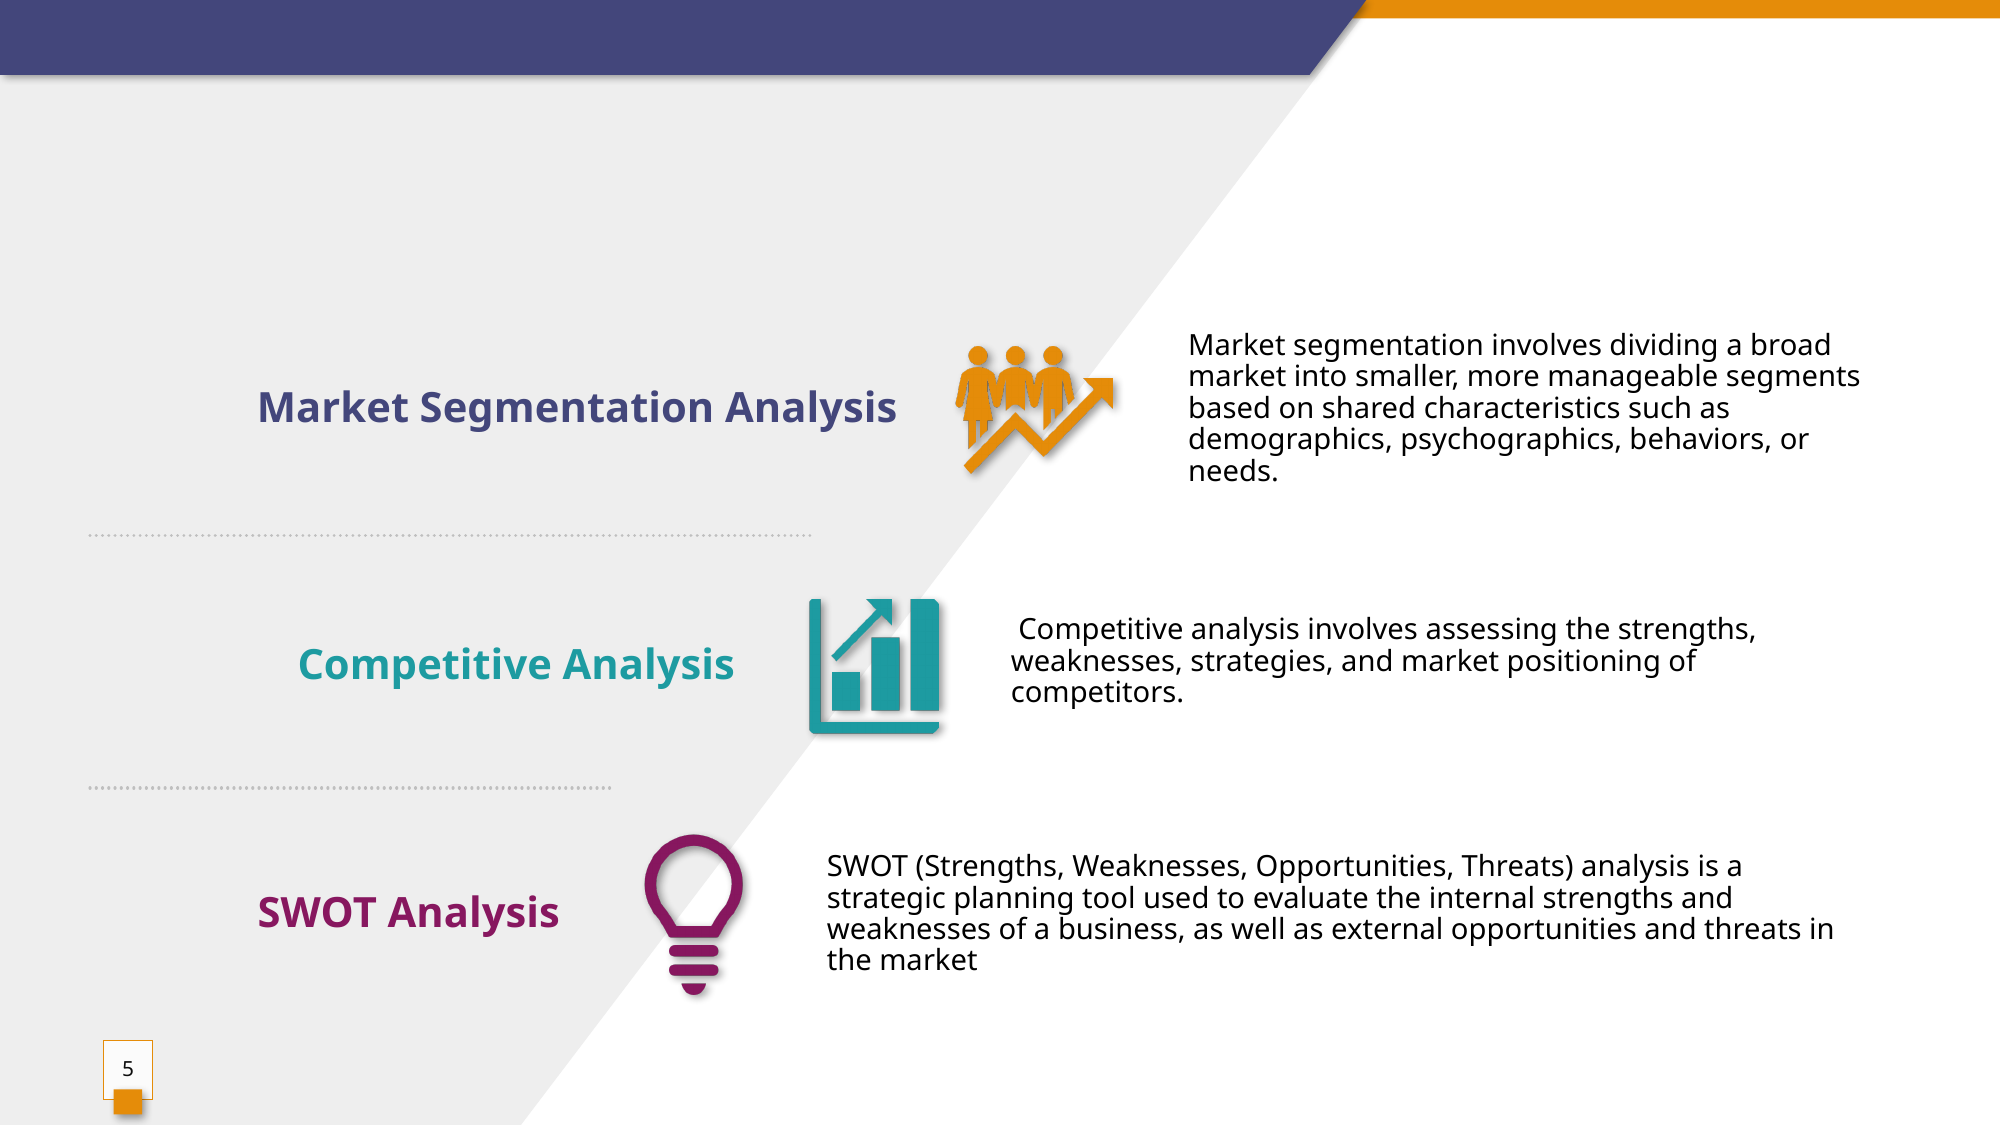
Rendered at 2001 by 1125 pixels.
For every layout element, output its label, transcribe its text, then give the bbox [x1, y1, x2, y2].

picture [782, 574, 963, 758]
slide_number 5 [103, 1040, 153, 1100]
picture [944, 317, 1124, 501]
list Market Segmentation Analysis [102, 374, 913, 444]
list SWOT (Strengths, Weaknesses, Opportunities, Threats) analysis is a strategic planning tool used to evaluate the internal strengths and weaknesses of a business, as well as external opportunities and threats in the market [811, 839, 1881, 990]
text_box [113, 1089, 143, 1115]
list Competitive analysis involves assessing the strengths, weaknesses, strategies, and market positioning of competitors. [995, 586, 1881, 737]
list SWOT Analysis [90, 879, 575, 950]
list Market segmentation involves dividing a broad market into smaller, more manageable segments based on shared characteristics such as demographics, psychographics, behaviors, or needs. [1173, 333, 1881, 484]
picture [603, 822, 784, 1006]
list Competitive Analysis [90, 631, 750, 701]
